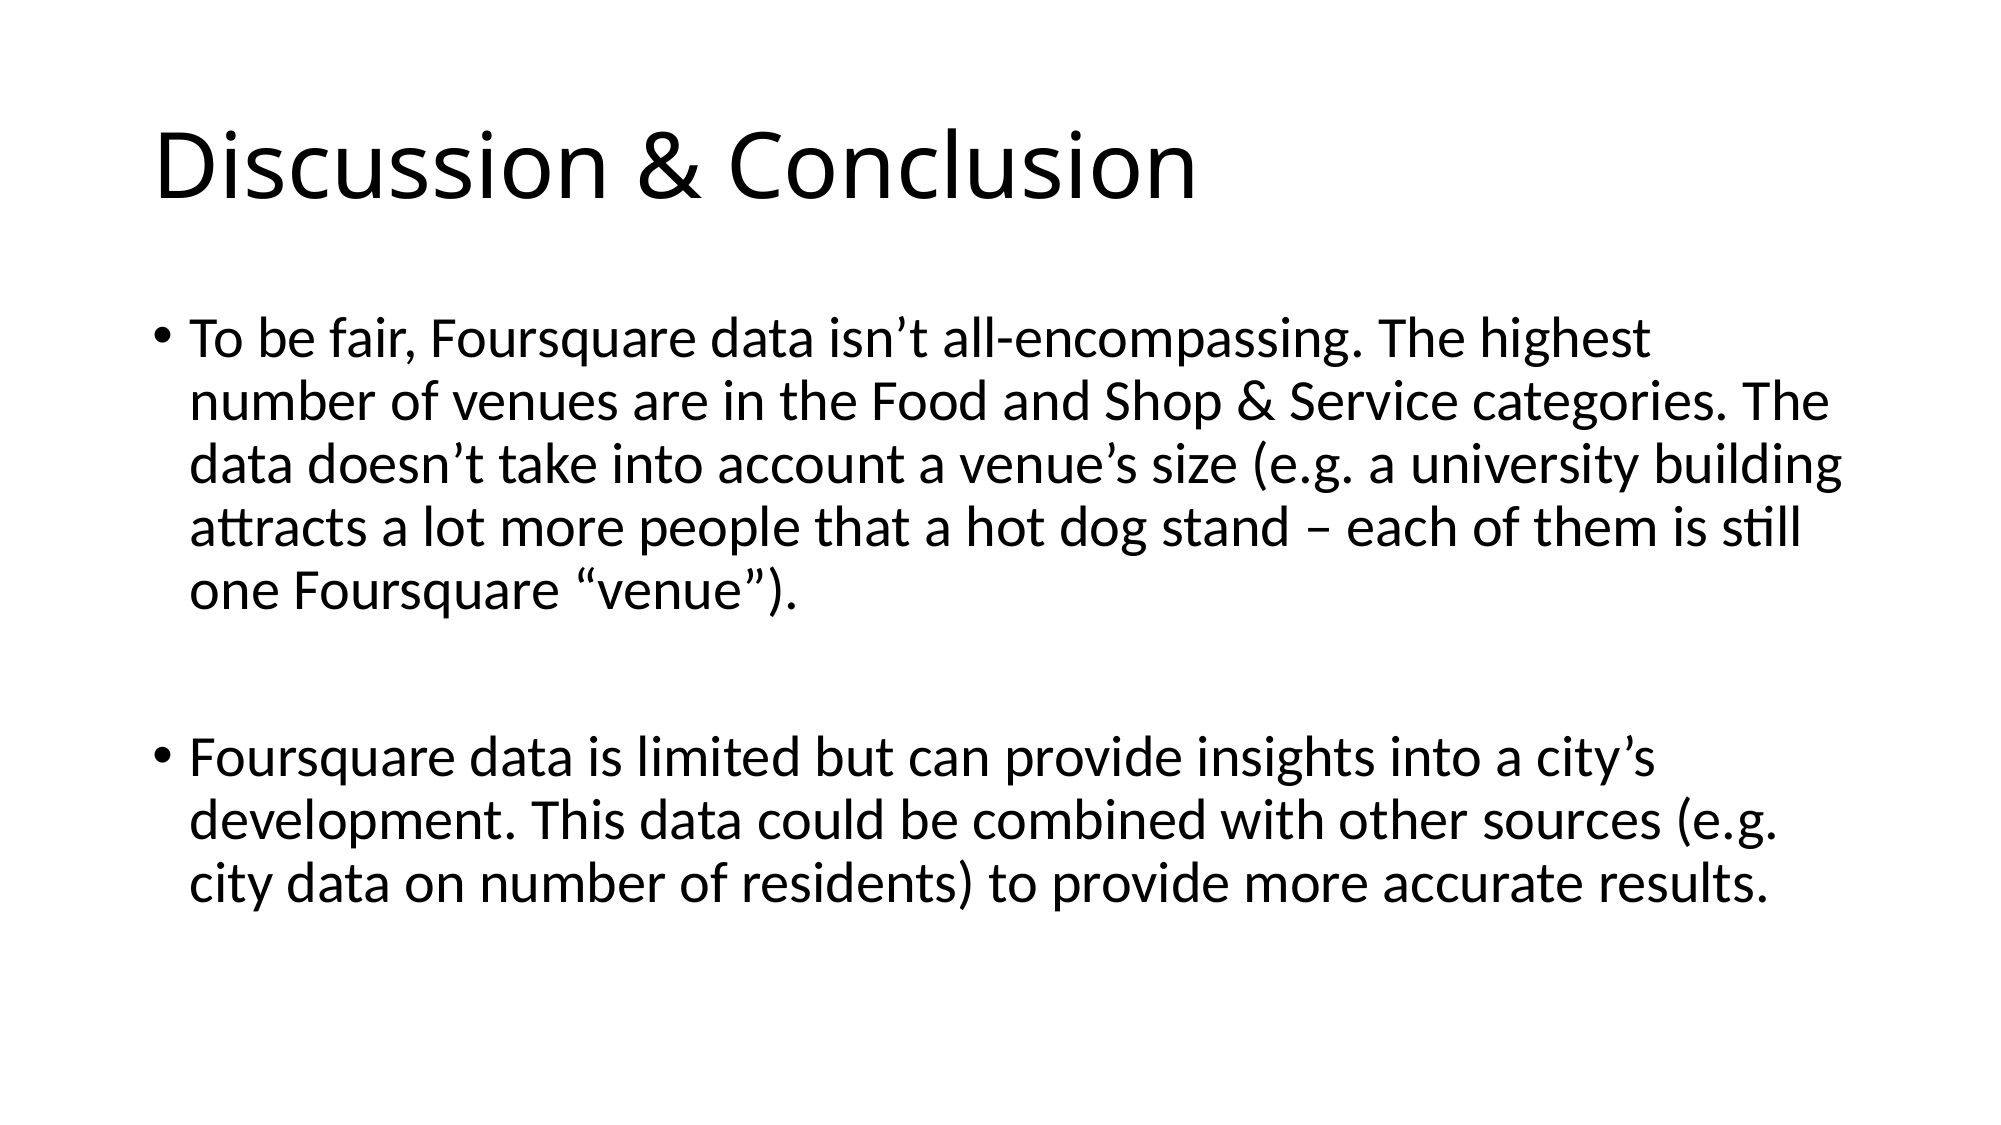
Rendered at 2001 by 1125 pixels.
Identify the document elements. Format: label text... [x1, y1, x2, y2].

list To be fair, Foursquare data isn’t all-encompassing. The highest number of venues are in the Food and Shop & Service categories. The data doesn’t take into account a venue’s size (e.g. a university building attracts a lot more people that a hot dog stand – each of them is still one Foursquare “venue”). Foursquare data is limited but can provide insights into a city’s development. This data could be combined with other sources (e.g. city data on number of residents) to provide more accurate results. [137, 299, 1863, 1014]
title Discussion & Conclusion [137, 59, 1863, 278]
